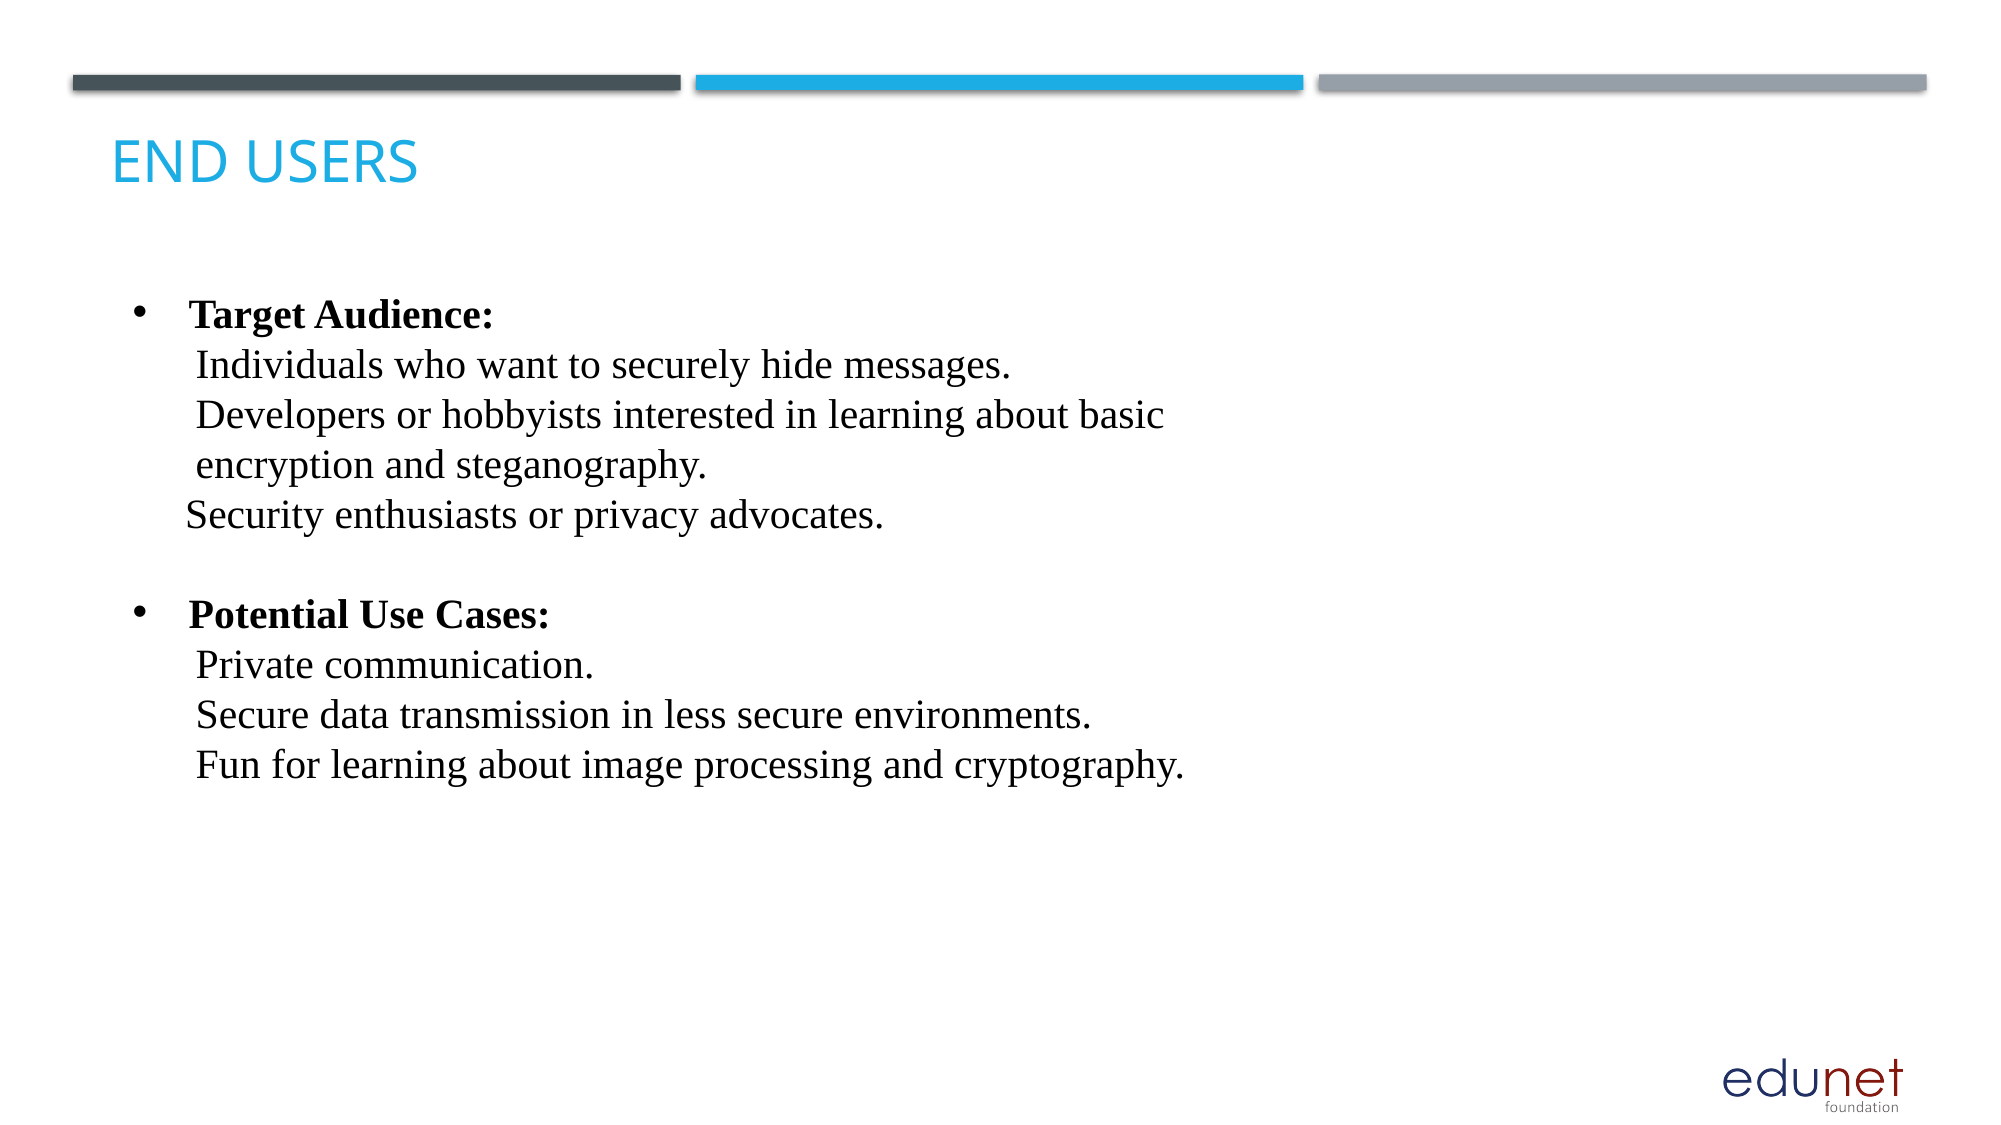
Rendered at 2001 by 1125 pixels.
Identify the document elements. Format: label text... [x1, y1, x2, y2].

text_box Target Audience: Individuals who want to securely hide messages. Developers or hobbyists interested in learning about basic encryption and steganography. Security enthusiasts or privacy advocates. Potential Use Cases: Private communication. Secure data transmission in less secure environments. Fun for learning about image processing and cryptography. [117, 278, 1789, 794]
title End users [95, 115, 1905, 203]
picture [1719, 1056, 1905, 1116]
